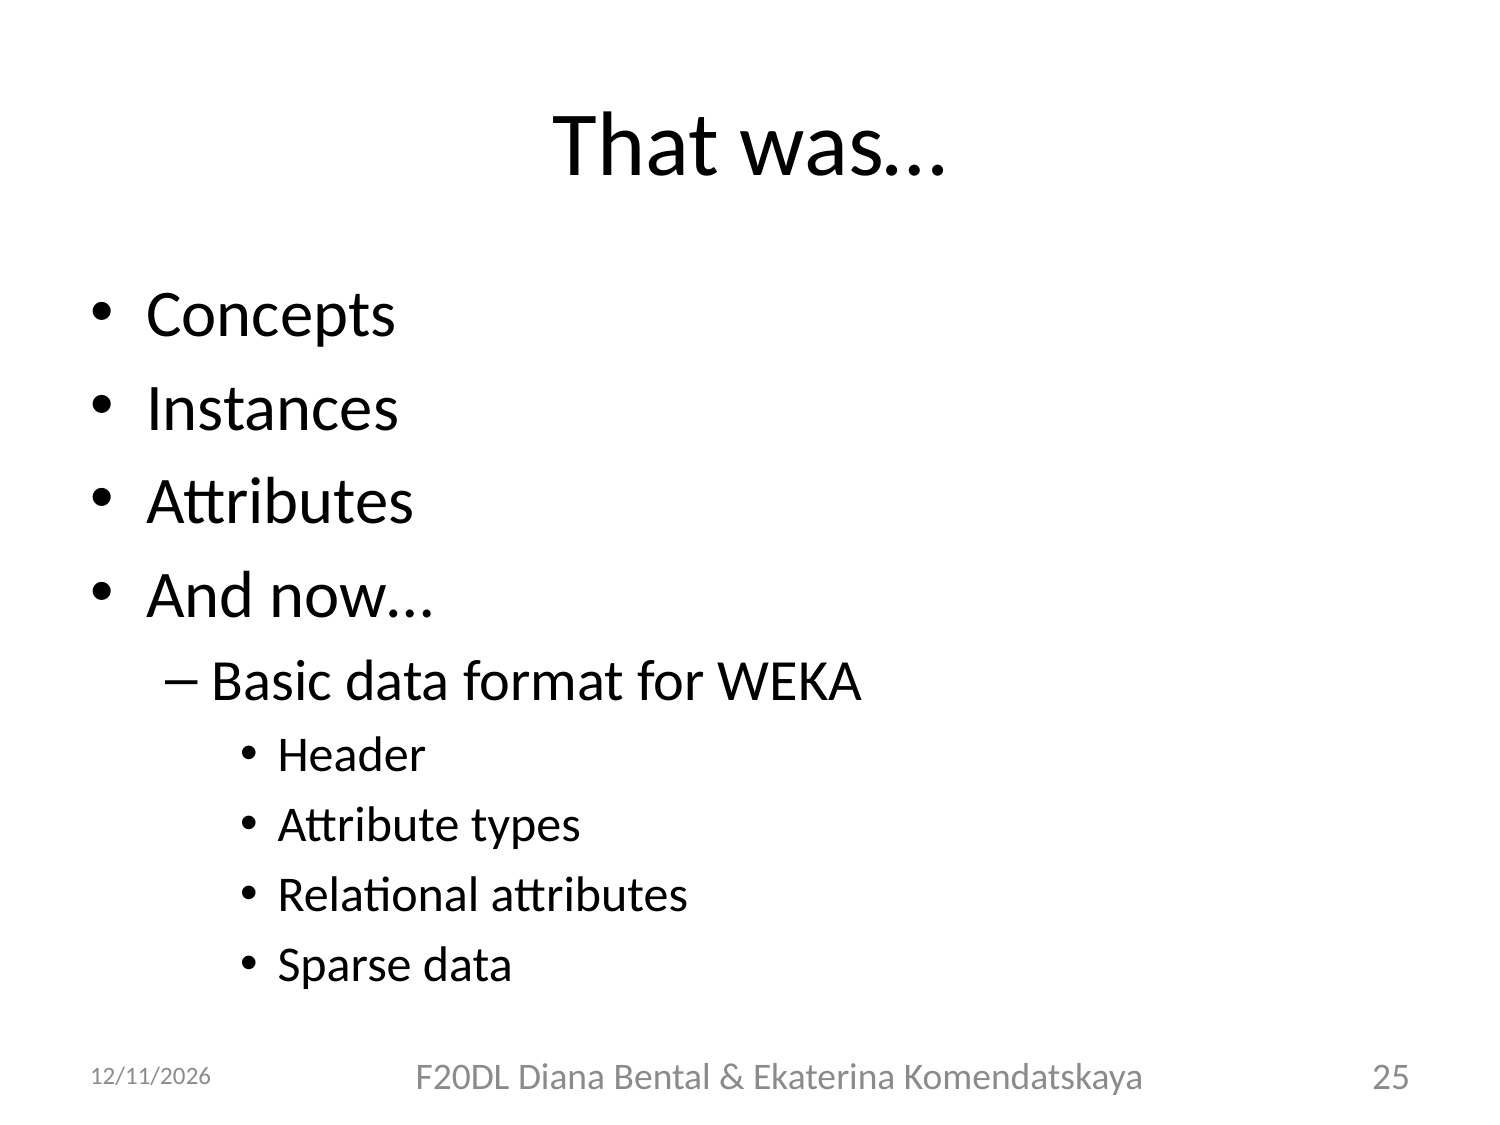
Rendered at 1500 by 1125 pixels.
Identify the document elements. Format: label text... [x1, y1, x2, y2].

footer F20DL Diana Bental & Ekaterina Komendatskaya [278, 1046, 1282, 1103]
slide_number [75, 1042, 254, 1106]
list Concepts Instances Attributes And now… Basic data format for WEKA Header Attribute types Relational attributes Sparse data [75, 262, 1425, 1005]
title That was… [75, 45, 1425, 233]
slide_number 25 [1316, 1046, 1425, 1103]
